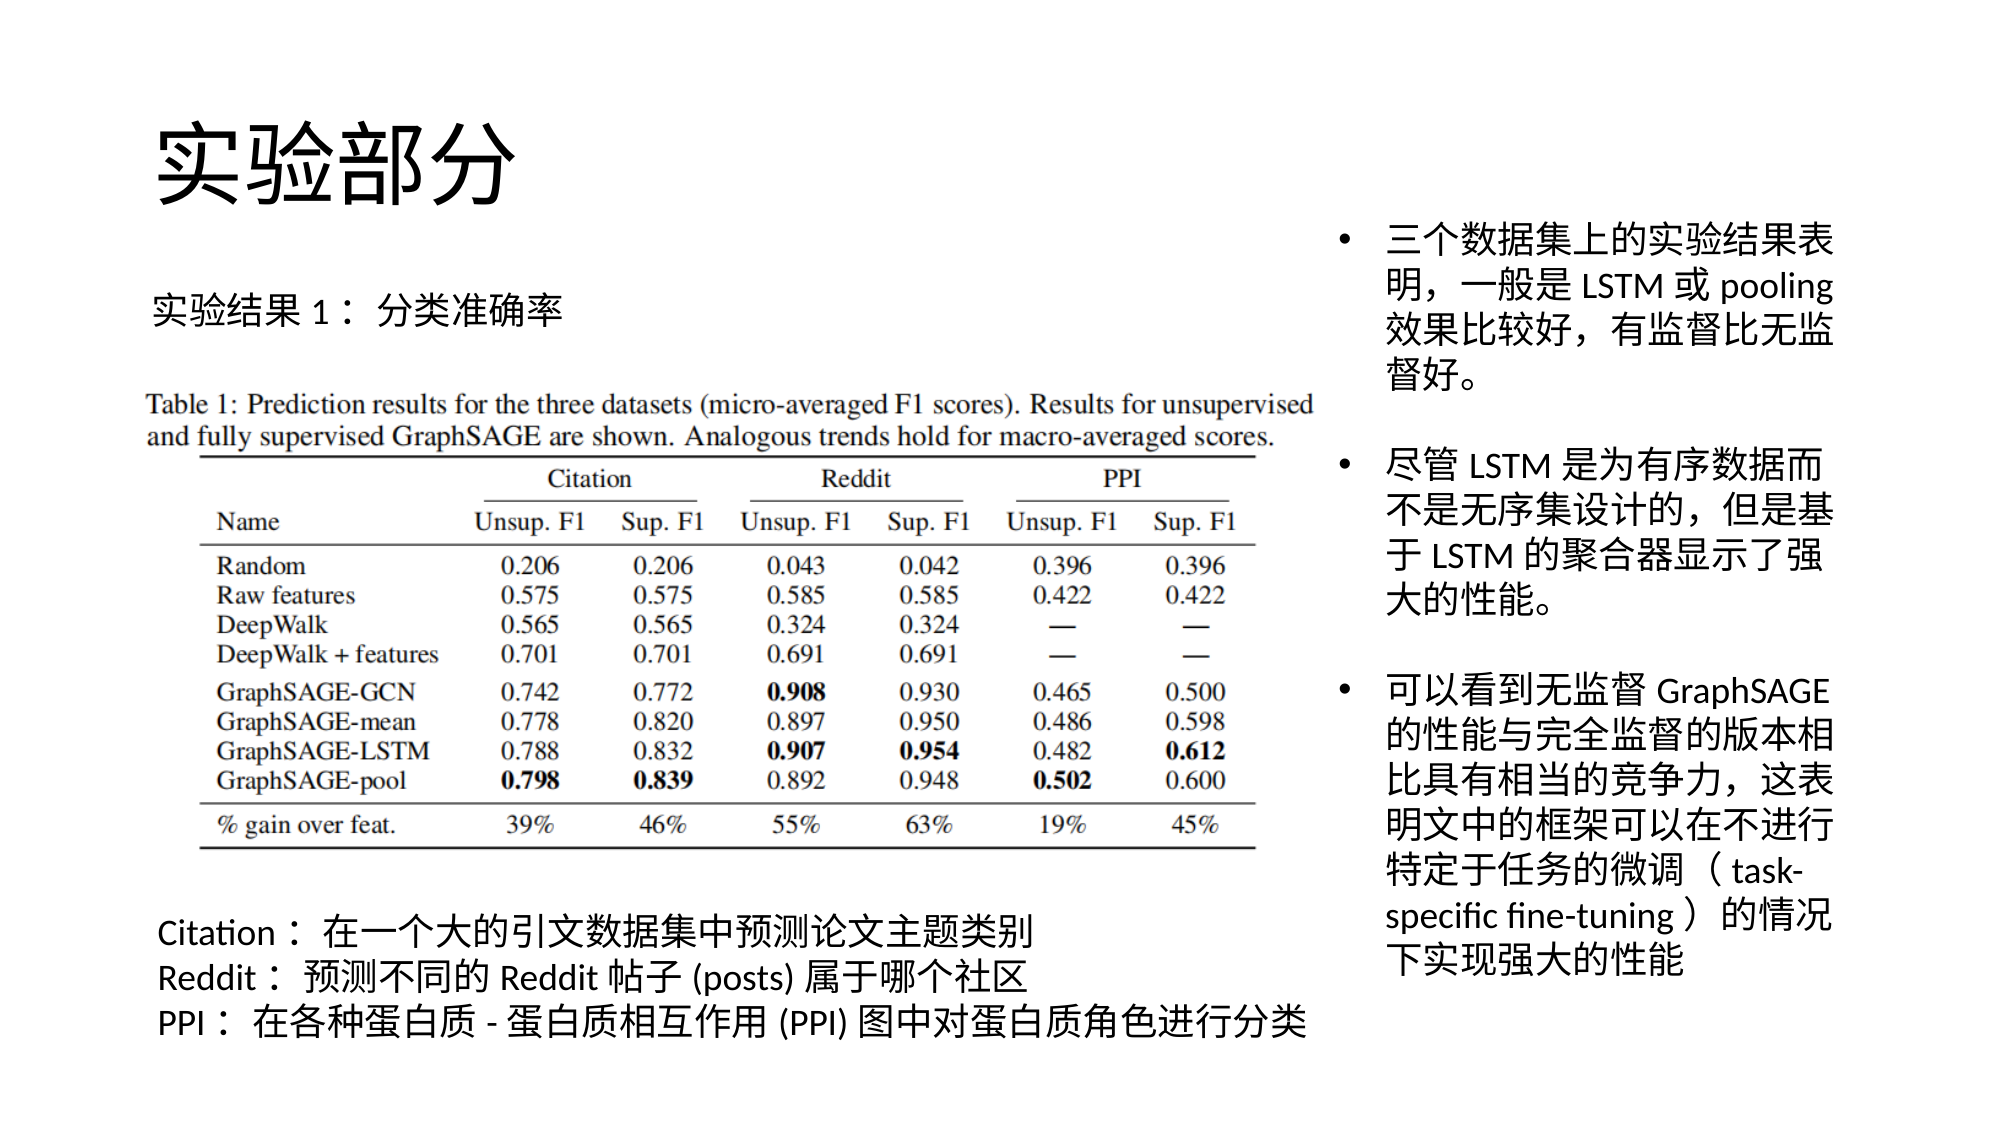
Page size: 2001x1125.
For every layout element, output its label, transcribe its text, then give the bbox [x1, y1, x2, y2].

text_box 三个数据集上的实验结果表明，一般是LSTM或pooling效果比较好，有监督比无监督好。 尽管LSTM是为有序数据而不是无序集设计的，但是基于LSTM的聚合器显示了强大的性能。 可以看到无监督GraphSAGE的性能与完全监督的版本相比具有相当的竞争力，这表明文中的框架可以在不进行特定于任务的微调（task-specific fine-tuning）的情况下实现强大的性能 [1323, 208, 1873, 989]
text_box 实验结果1：分类准确率 [136, 280, 1008, 340]
text_box Citation：在一个大的引文数据集中预测论文主题类别 Reddit：预测不同的Reddit帖子(posts)属于哪个社区 PPI：在各种蛋白质-蛋白质相互作用(PPI)图中对蛋白质角色进行分类 [143, 900, 1382, 1050]
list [137, 362, 1324, 865]
title 实验部分 [137, 59, 1863, 278]
